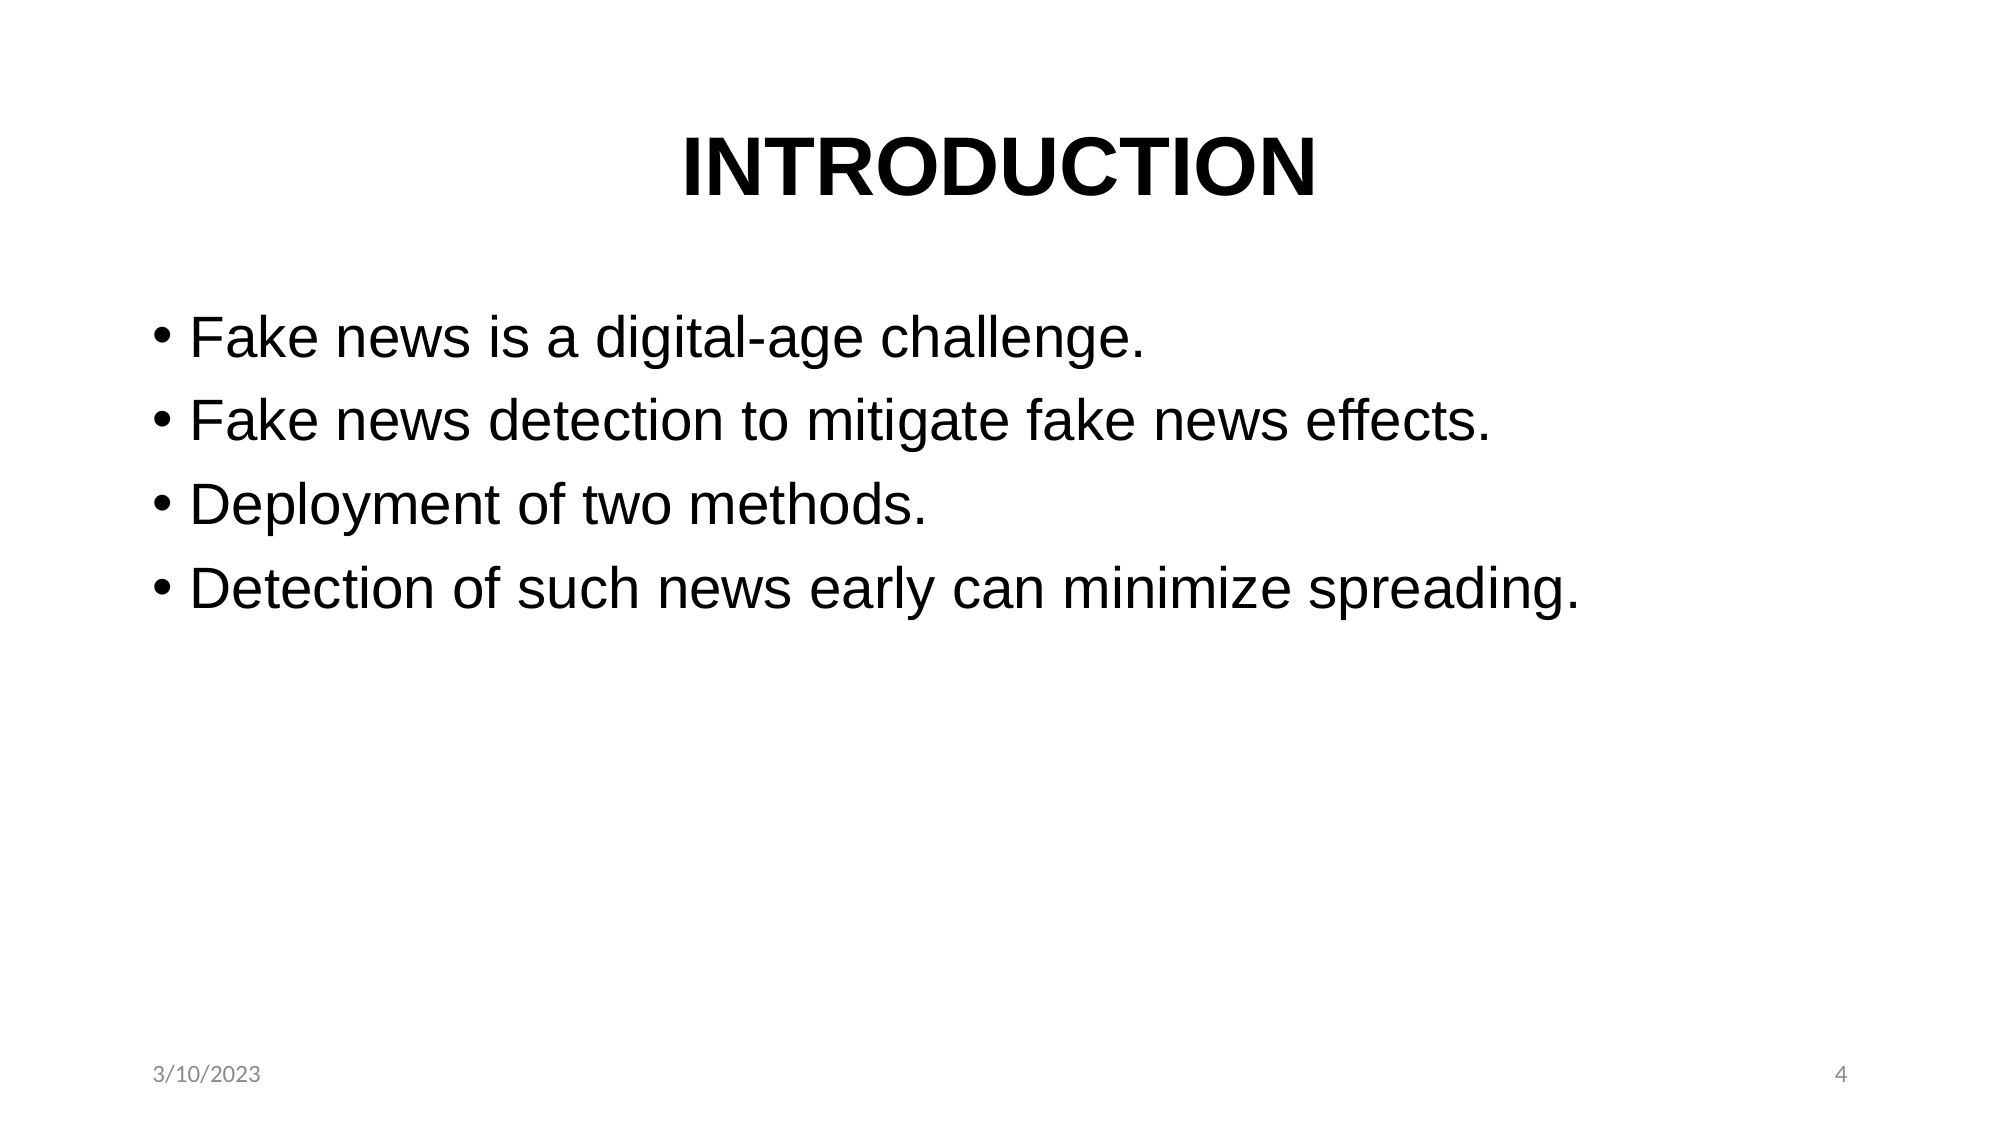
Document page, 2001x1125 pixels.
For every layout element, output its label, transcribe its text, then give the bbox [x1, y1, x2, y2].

list Fake news is a digital-age challenge. Fake news detection to mitigate fake news effects. Deployment of two methods. Detection of such news early can minimize spreading. [137, 299, 1863, 1014]
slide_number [137, 1042, 588, 1103]
slide_number 4 [1412, 1042, 1863, 1103]
title INTRODUCTION [137, 59, 1863, 278]
